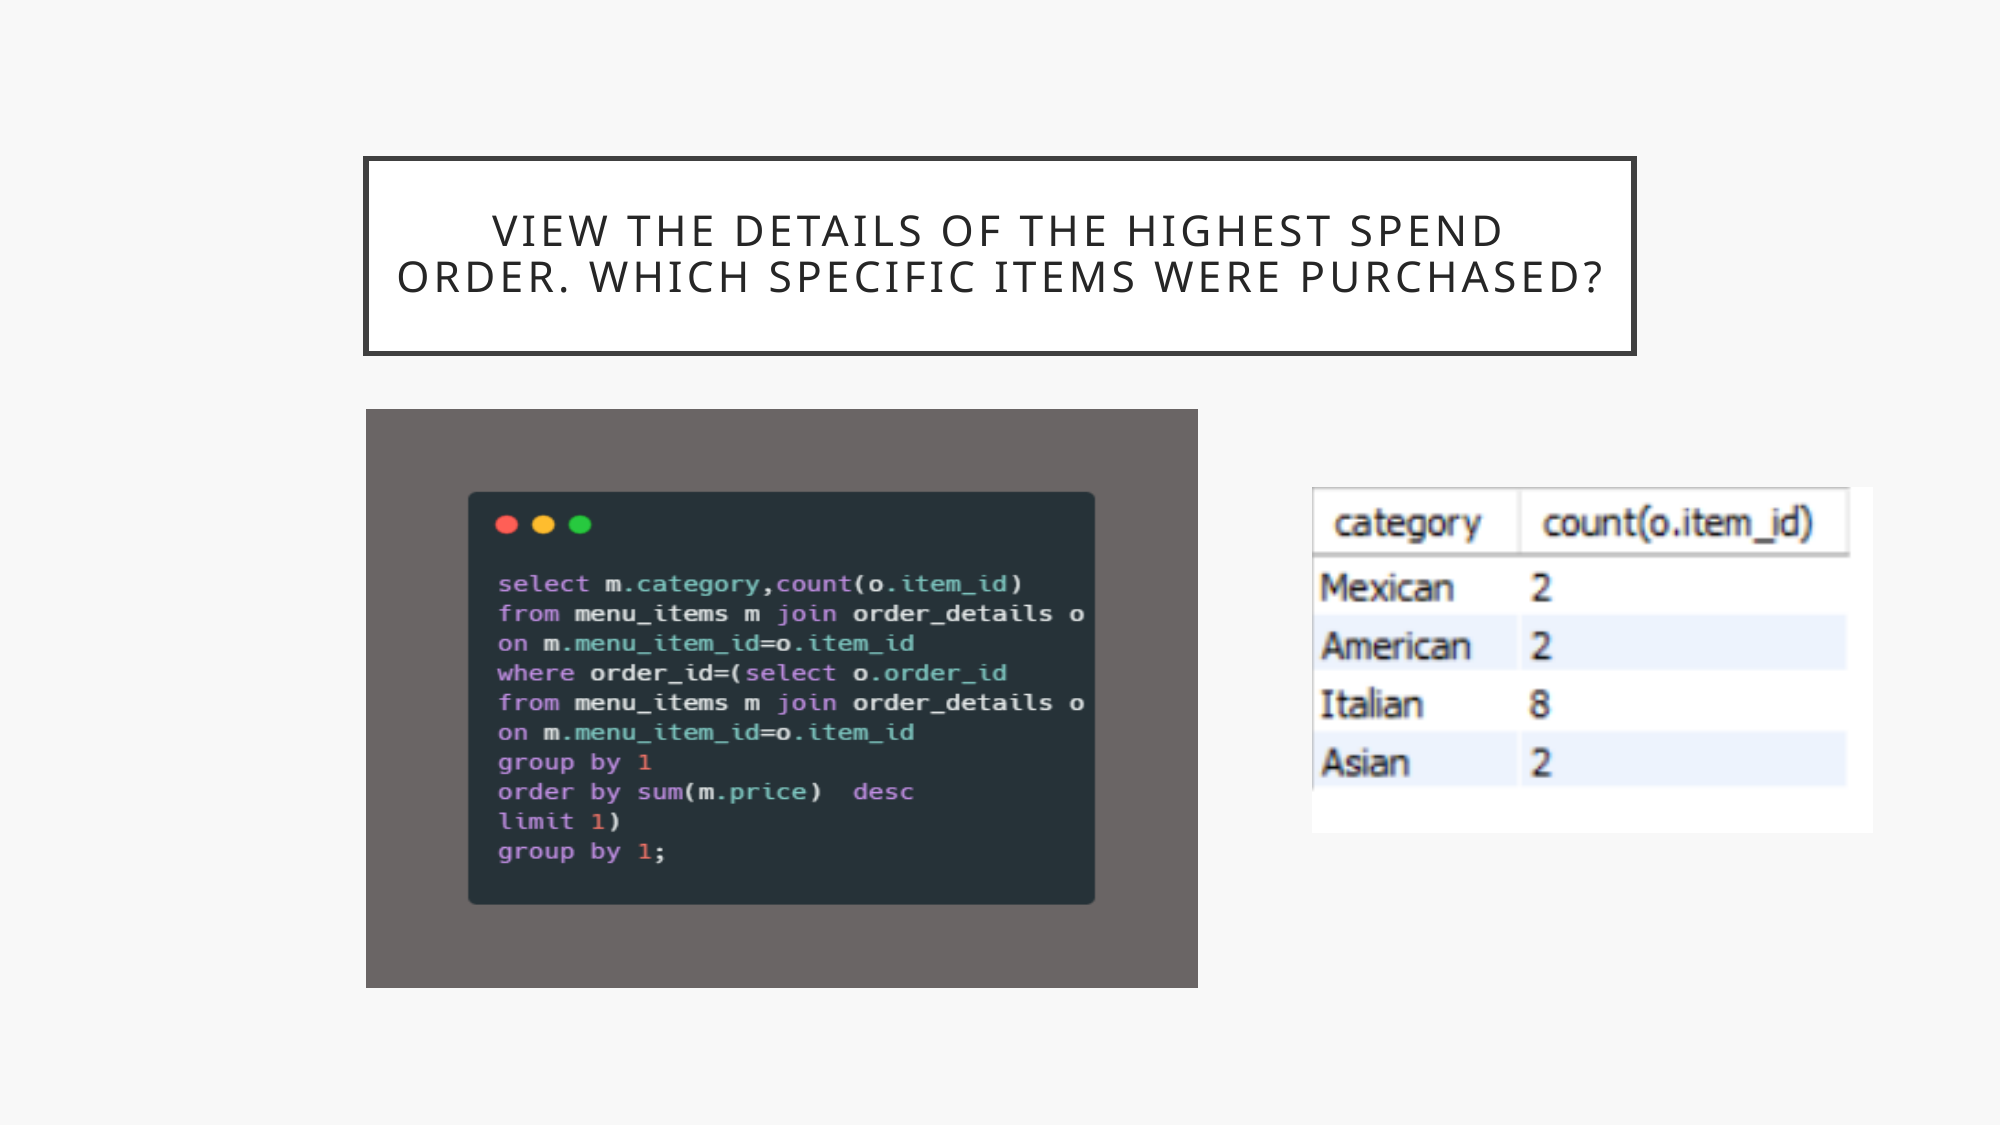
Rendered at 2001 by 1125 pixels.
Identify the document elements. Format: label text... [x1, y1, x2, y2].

title View the details of the highest spend order. Which specific items were purchased? [363, 156, 1637, 356]
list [365, 409, 1198, 988]
picture [1312, 487, 1873, 833]
